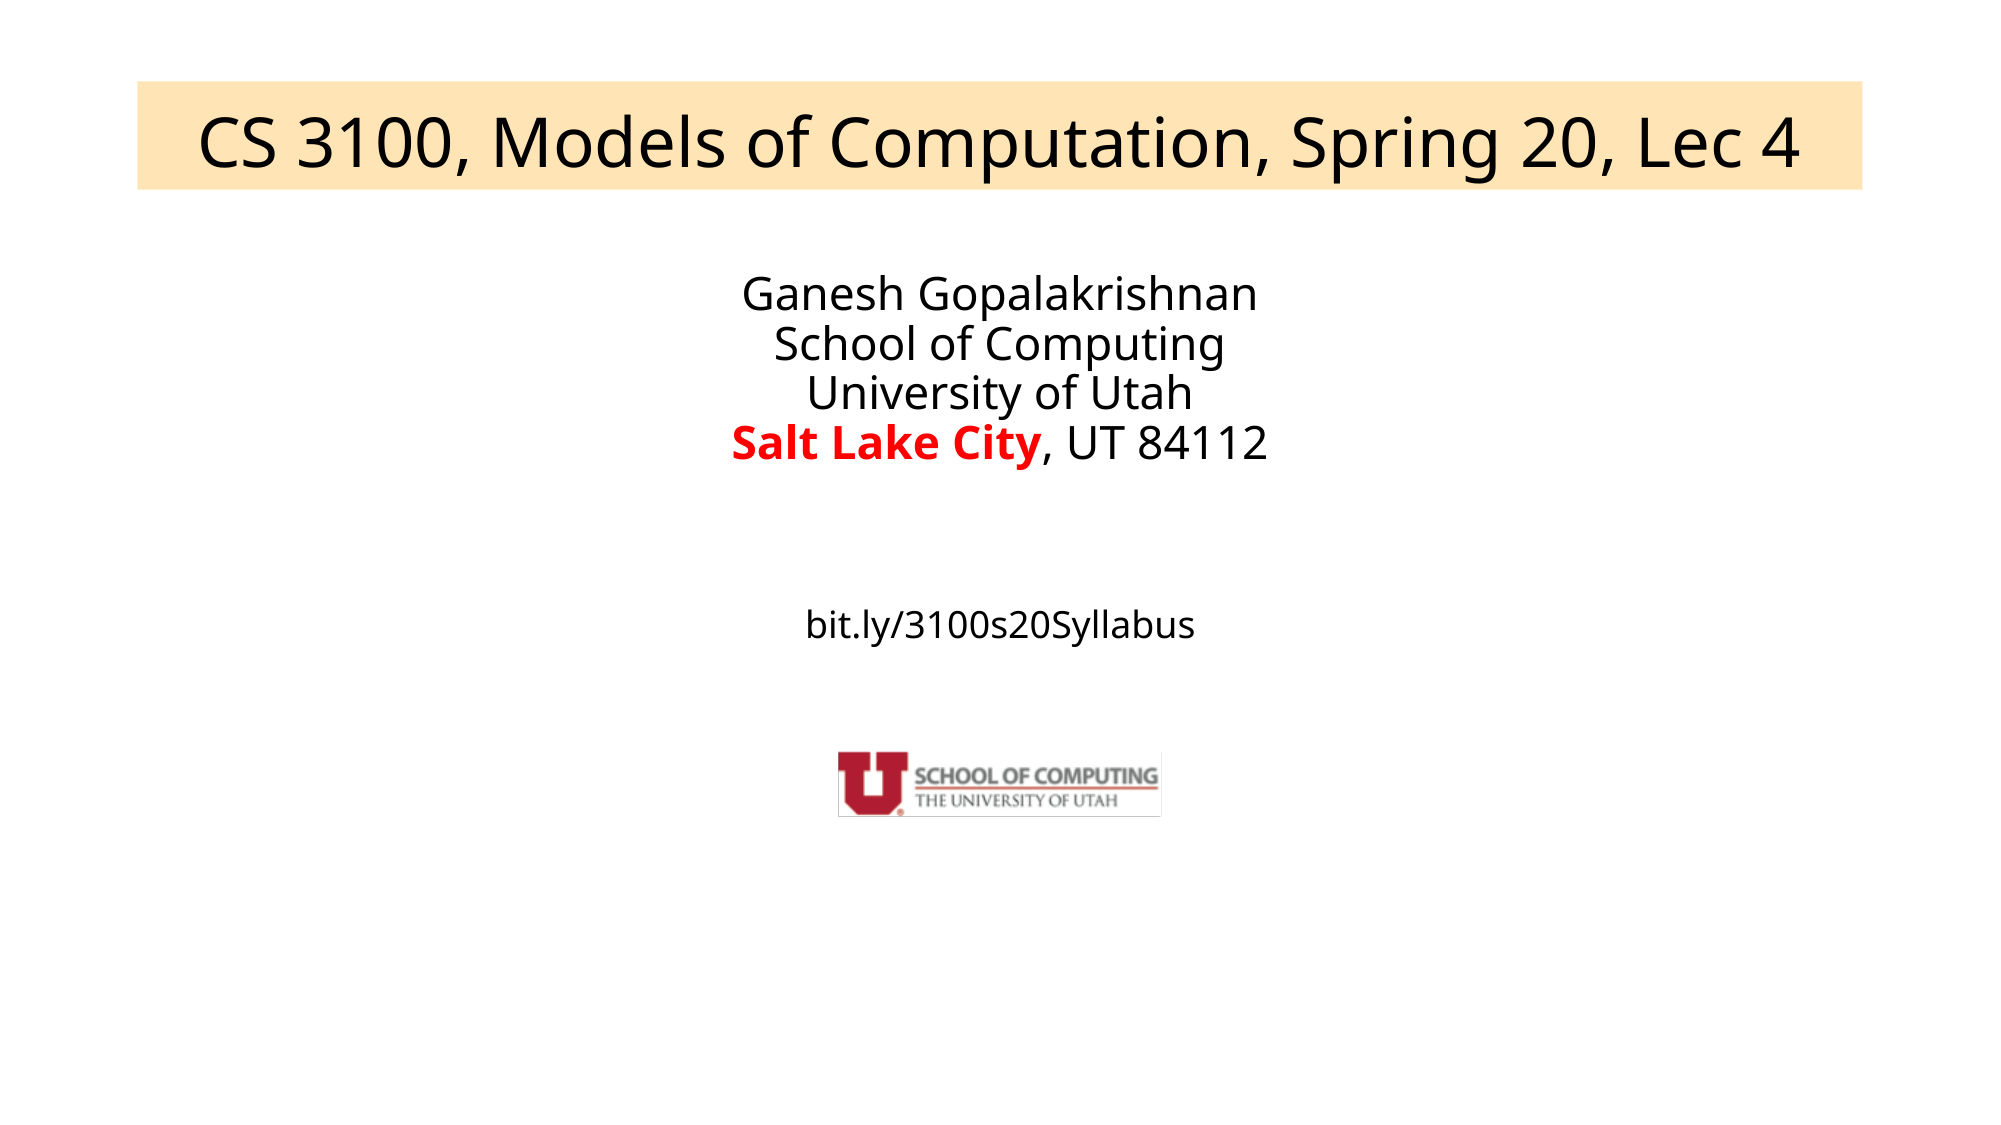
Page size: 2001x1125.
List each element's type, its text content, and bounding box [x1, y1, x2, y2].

list Ganesh Gopalakrishnan School of Computing University of Utah Salt Lake City, UT 84112 [396, 262, 1604, 496]
title CS 3100, Models of Computation, Spring 20, Lec 4 [137, 81, 1863, 190]
picture [837, 751, 1163, 818]
text_box bit.ly/3100s20Syllabus [790, 593, 1211, 653]
